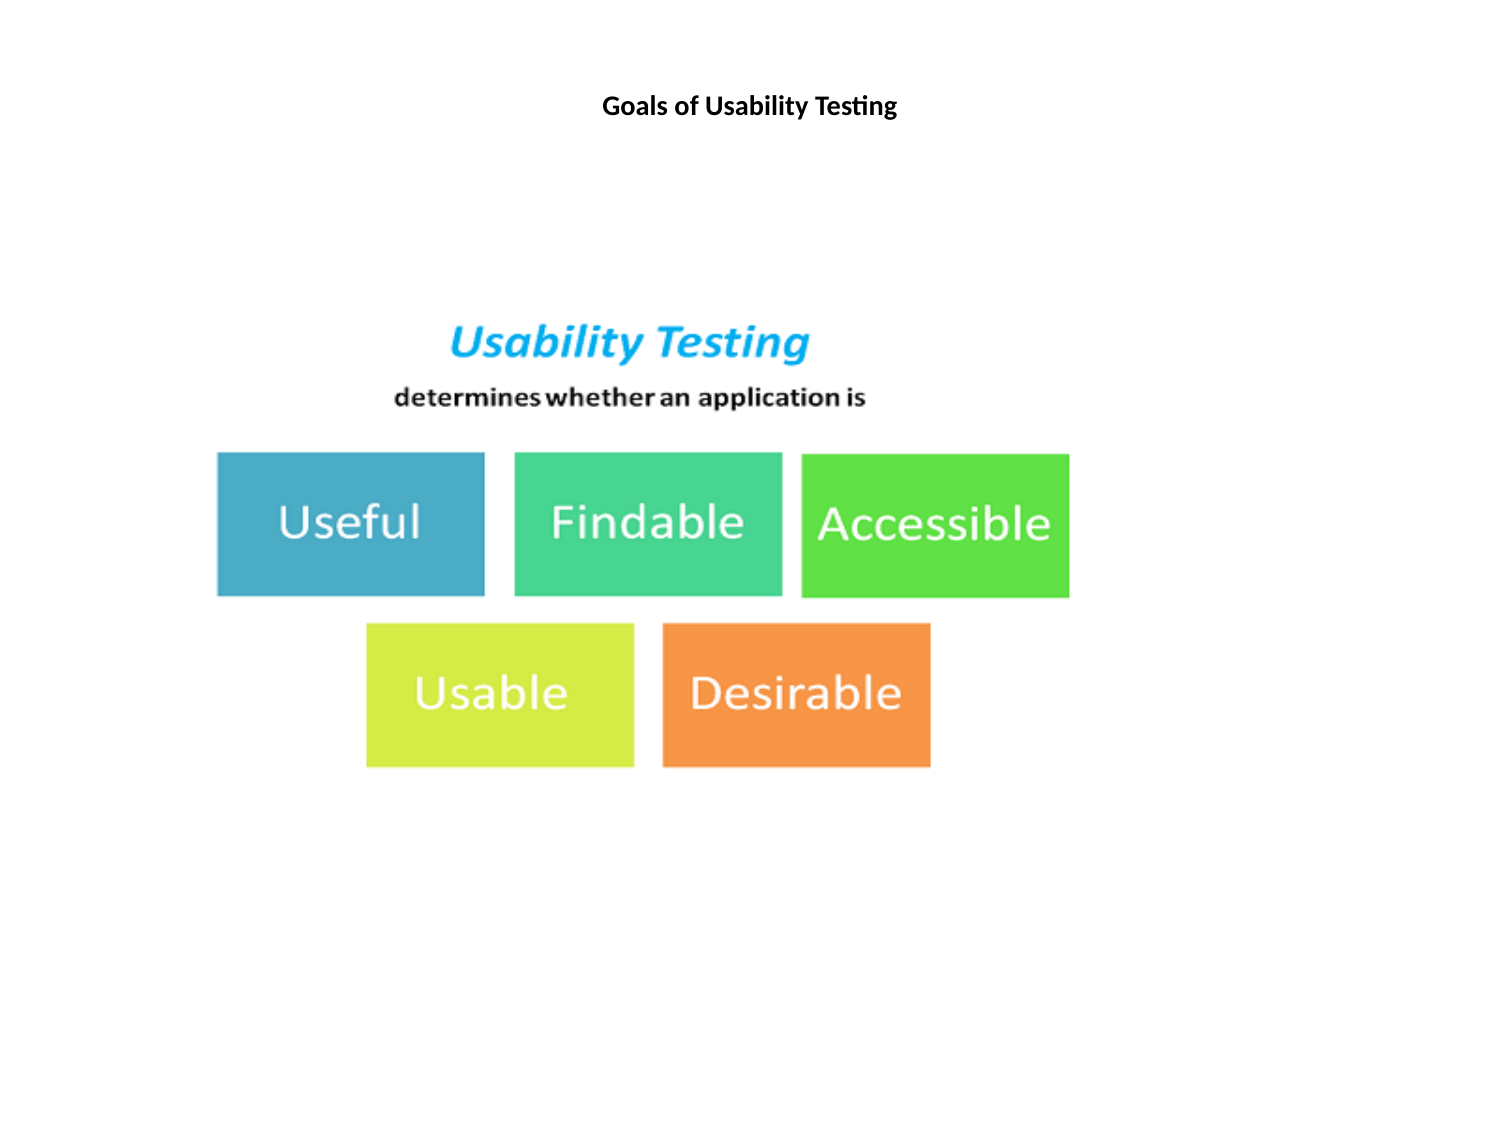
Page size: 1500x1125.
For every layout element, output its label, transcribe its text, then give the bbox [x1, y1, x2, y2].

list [112, 287, 1171, 876]
title Goals of Usability Testing [75, 45, 1425, 163]
